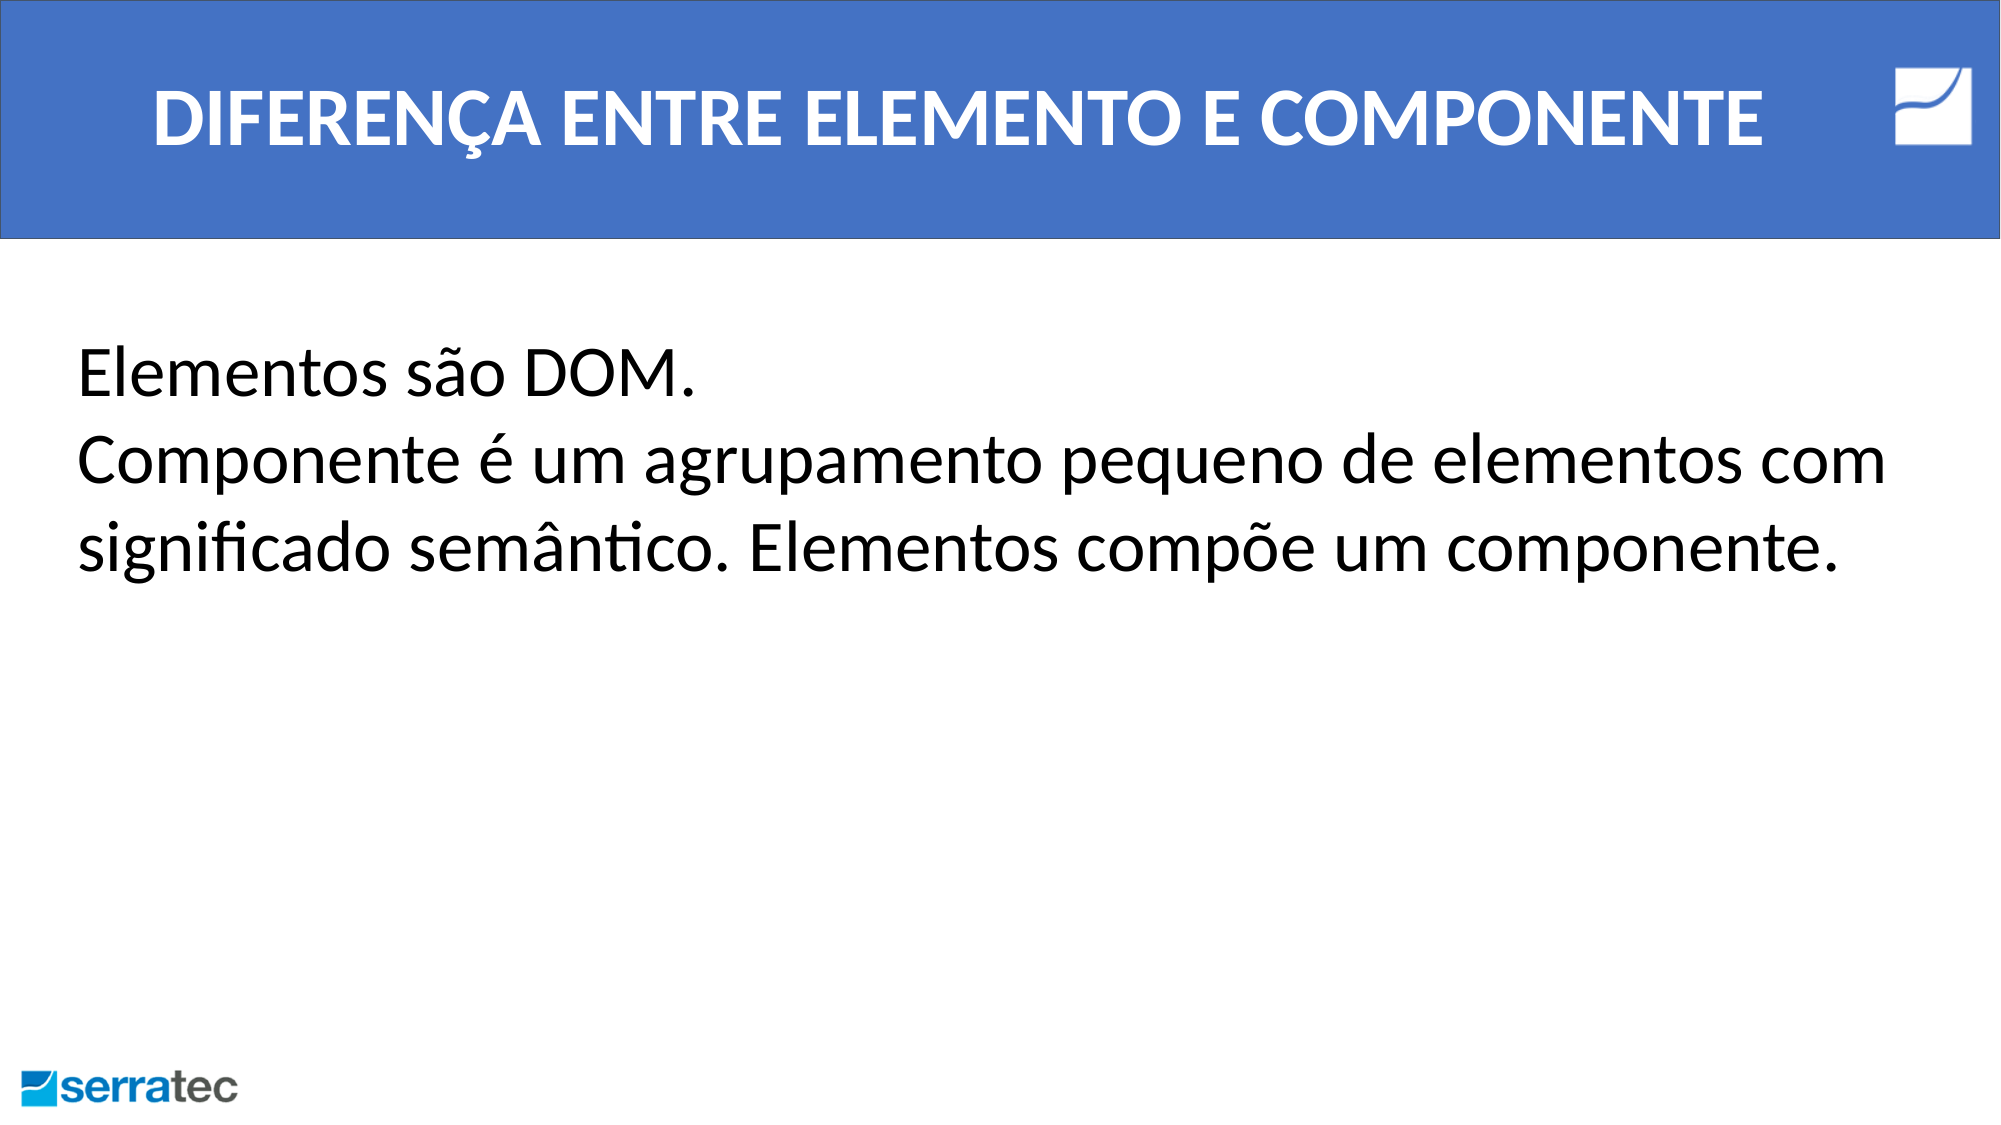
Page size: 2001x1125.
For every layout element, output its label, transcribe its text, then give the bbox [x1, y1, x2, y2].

picture [14, 1064, 247, 1113]
title DIFERENÇA ENTRE ELEMENTO E COMPONENTE [137, 9, 1863, 228]
picture [1895, 65, 1976, 148]
text_box Elementos são DOM. Componente é um agrupamento pequeno de elementos com significado semântico. Elementos compõe um componente. [62, 316, 1938, 594]
